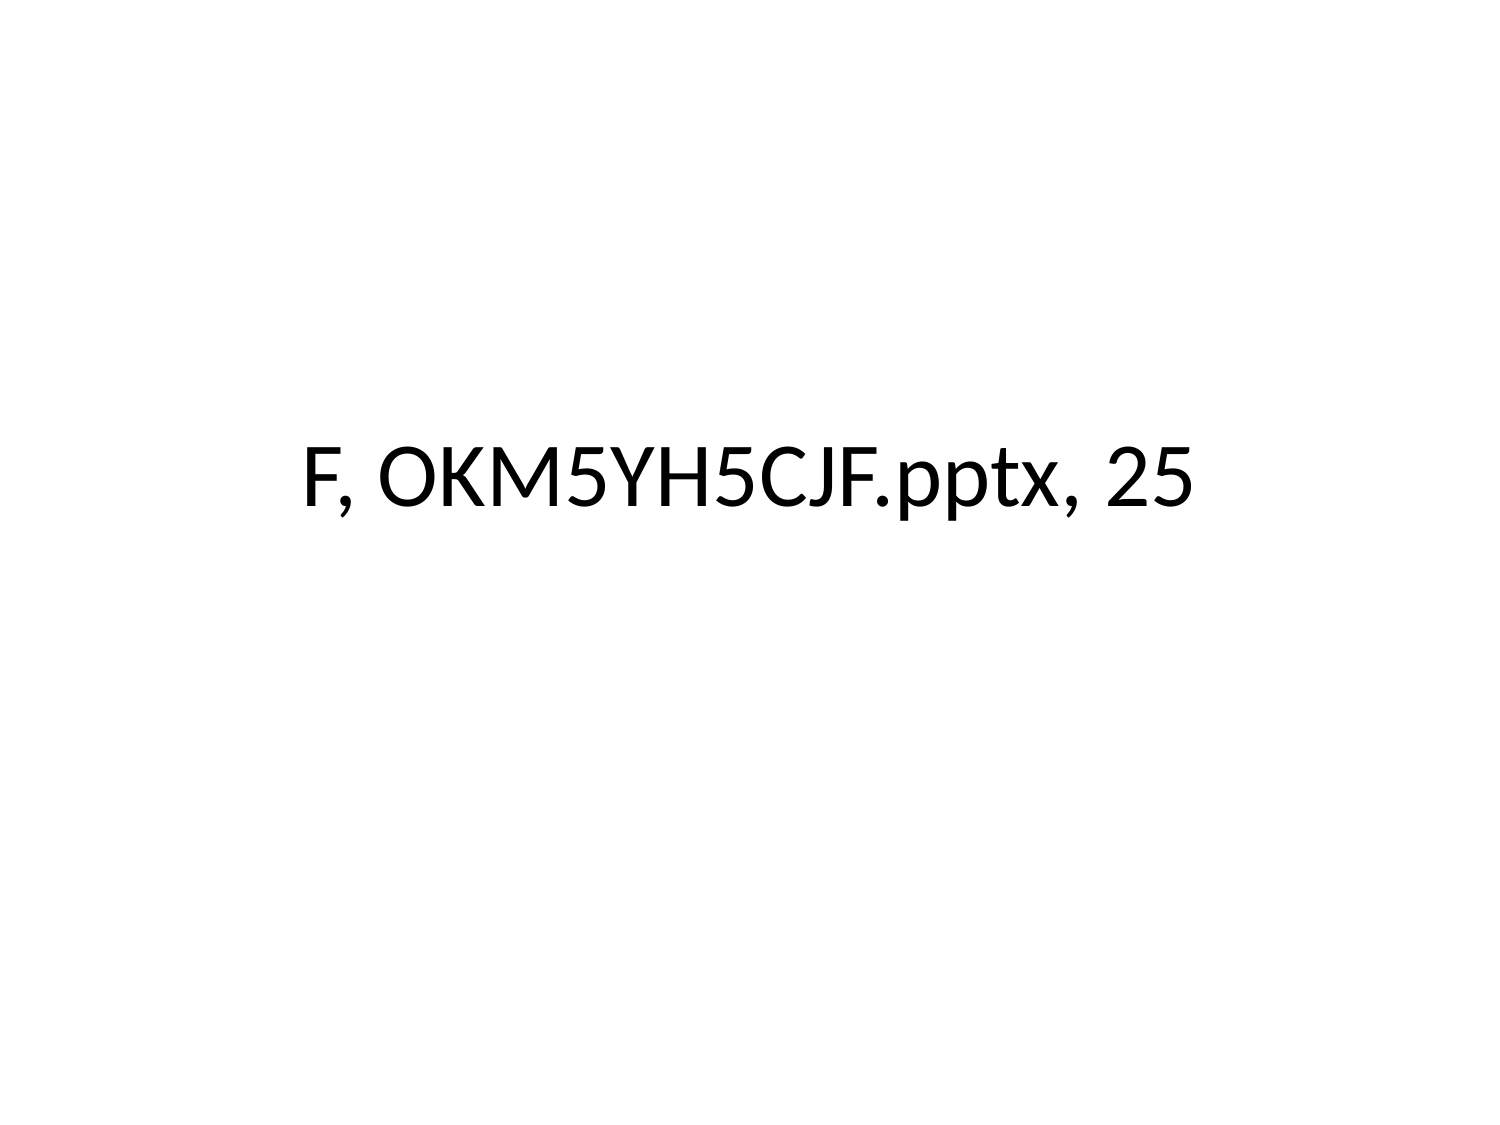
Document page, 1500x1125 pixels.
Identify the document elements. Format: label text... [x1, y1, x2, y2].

title F, OKM5YH5CJF.pptx, 25 [112, 349, 1388, 591]
